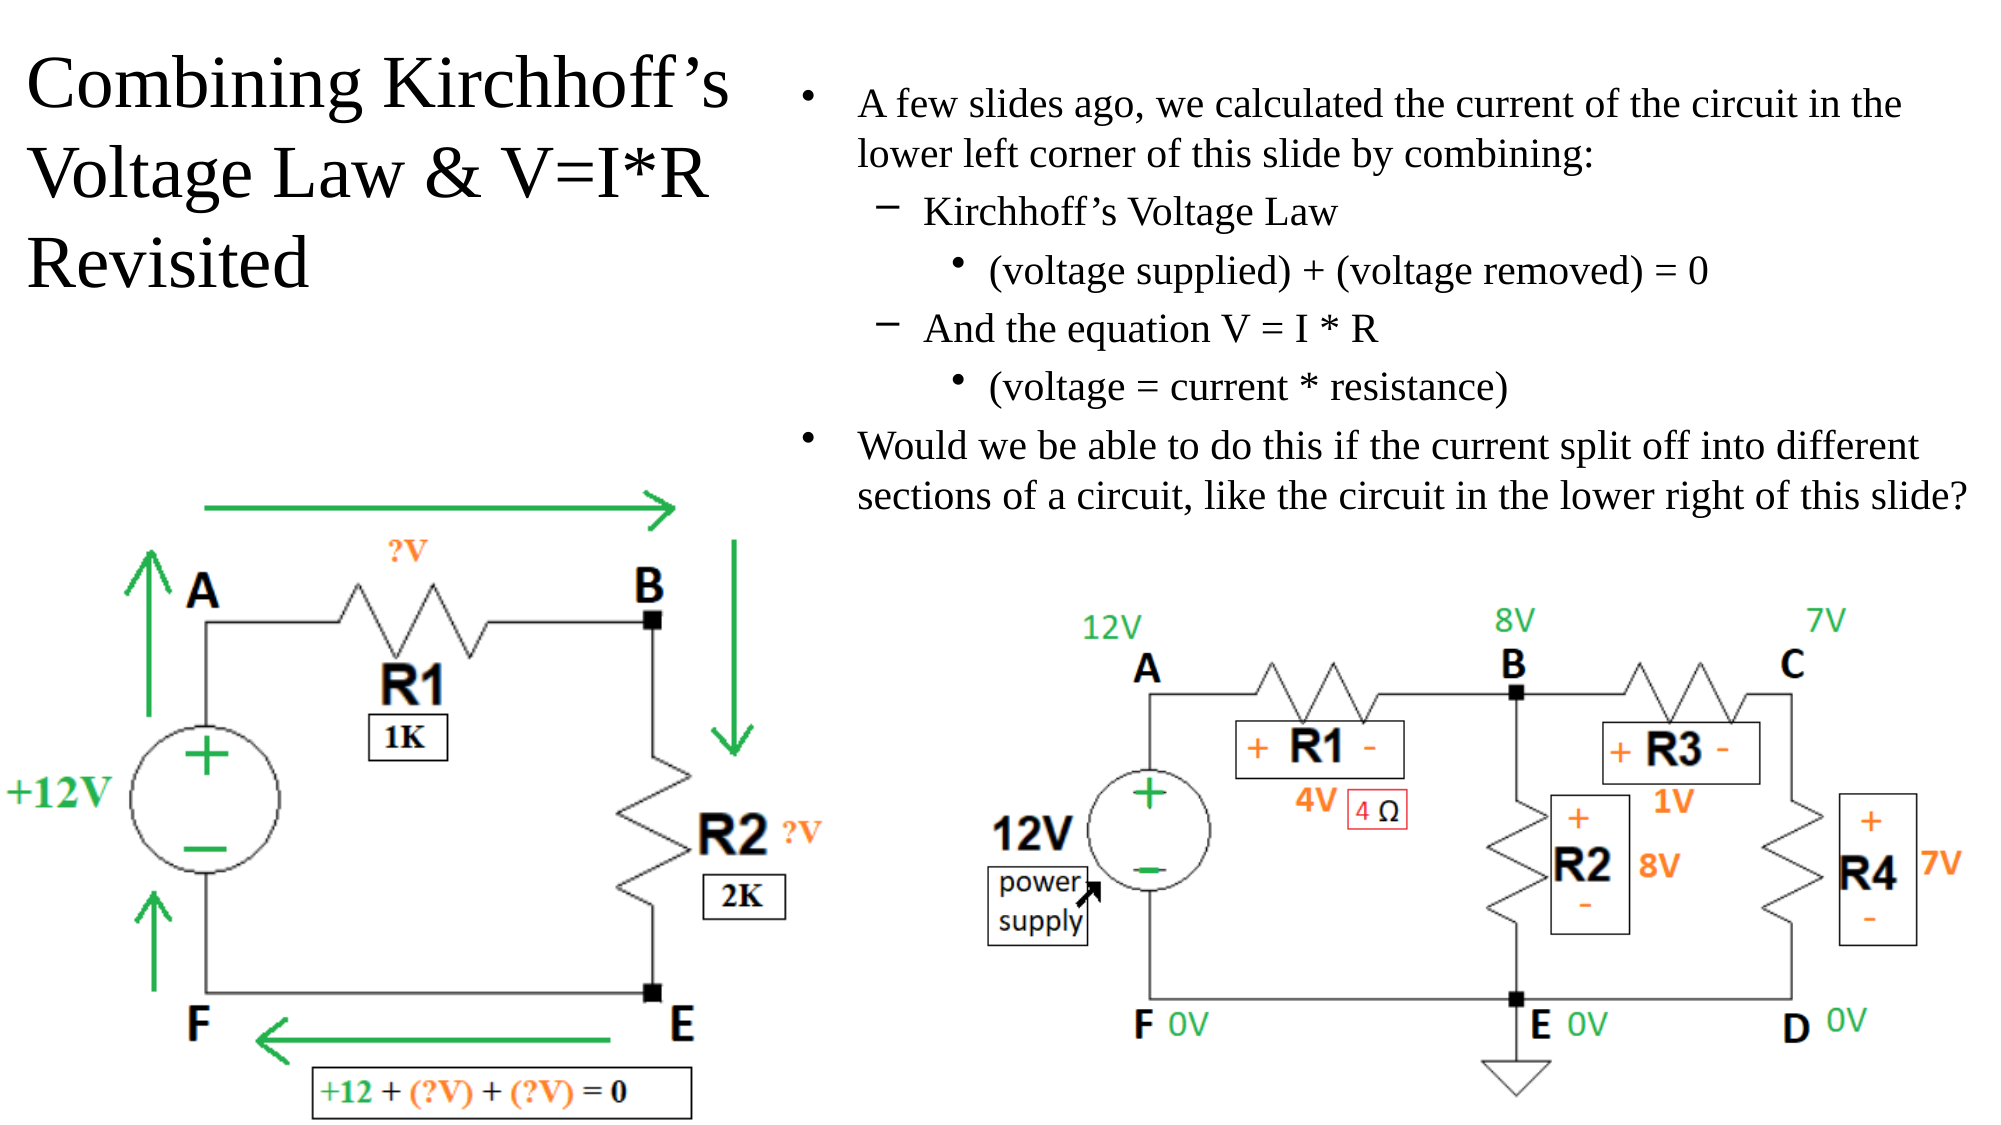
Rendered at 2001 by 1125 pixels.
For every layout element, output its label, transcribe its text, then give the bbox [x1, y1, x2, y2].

picture [0, 482, 894, 1125]
title Combining Kirchhoff’s Voltage Law & V=I*R Revisited [11, 25, 773, 347]
picture [982, 583, 1975, 1109]
list A few slides ago, we calculated the current of the circuit in the lower left corner of this slide by combining: Kirchhoff’s Voltage Law (voltage supplied) + (voltage removed) = 0 And the equation V = I * R (voltage = current * resistance) Would we be able to do this if the current split off into different sections of a circuit, like the circuit in the lower right of this slide? [786, 68, 2000, 585]
